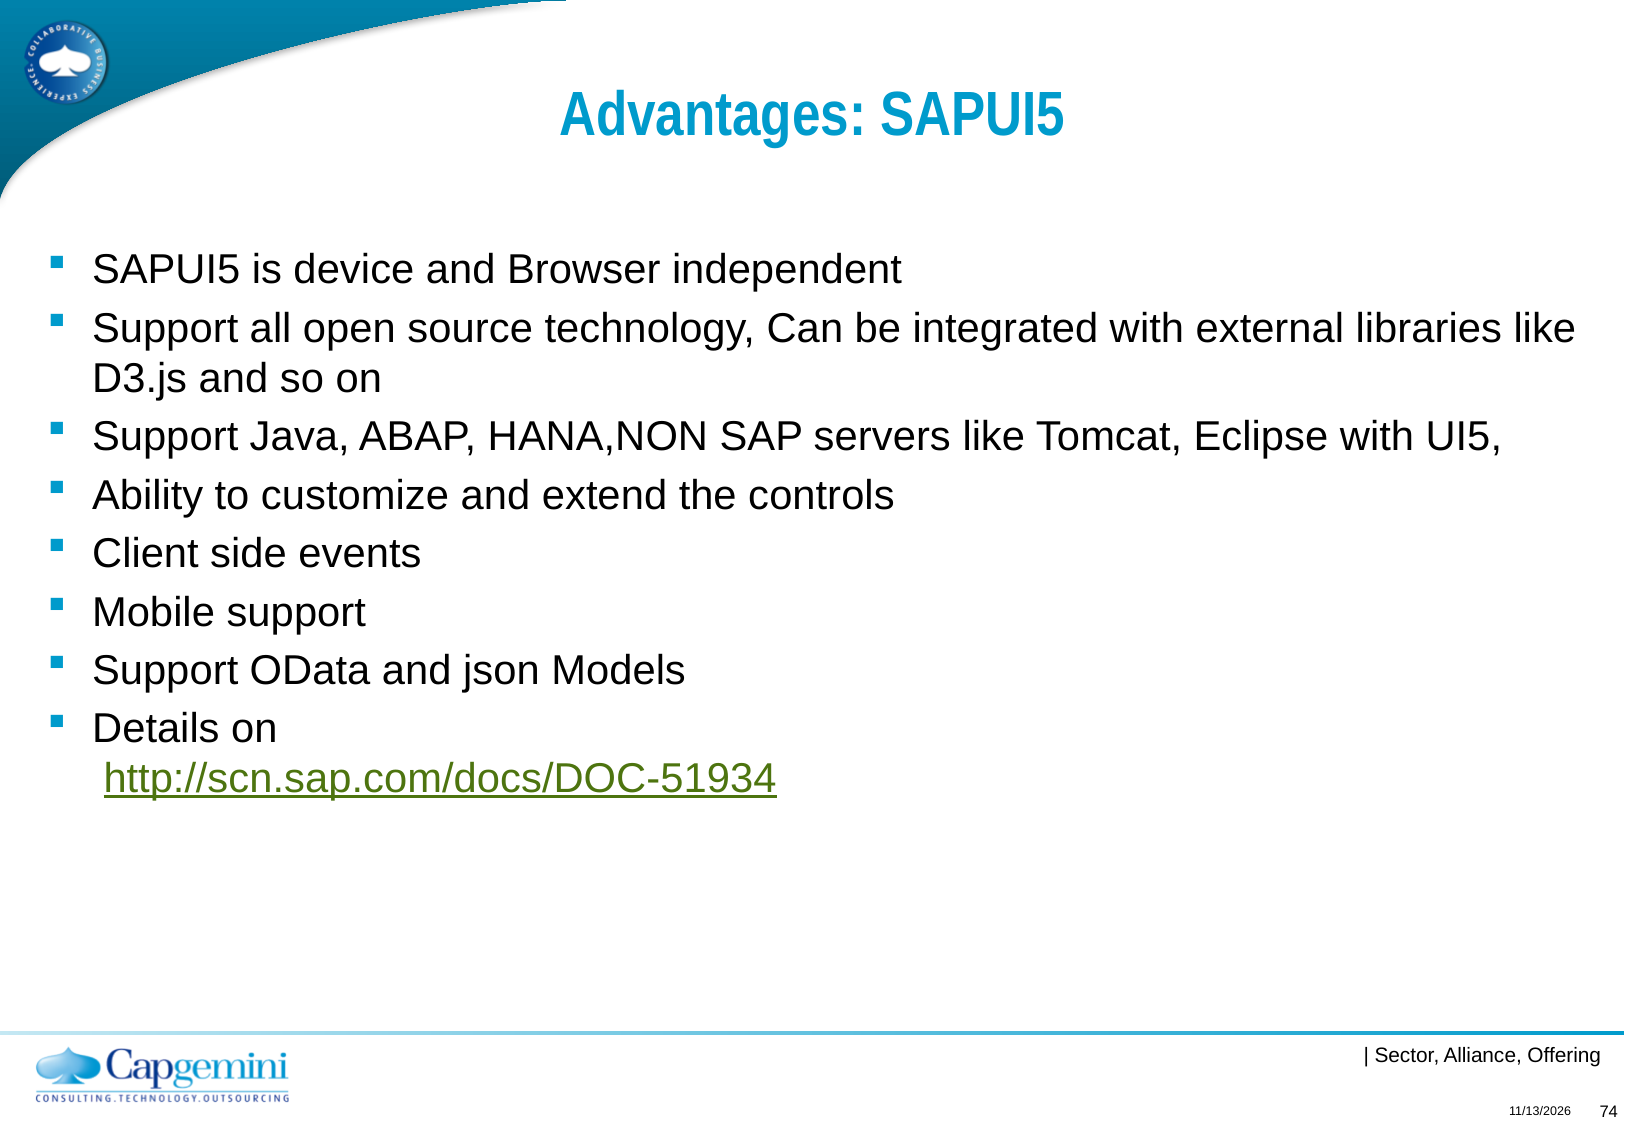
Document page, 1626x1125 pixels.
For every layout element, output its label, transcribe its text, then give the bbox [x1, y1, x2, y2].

slide_number 74 [1586, 1104, 1625, 1122]
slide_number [1113, 1097, 1586, 1125]
title Advantages: SAPUI5 [0, 0, 1625, 196]
picture [34, 1046, 291, 1103]
list SAPUI5 is device and Browser independent Support all open source technology, Can be integrated with external libraries like D3.js and so on Support Java, ABAP, HANA,NON SAP servers like Tomcat, Eclipse with UI5, Ability to customize and extend the controls Client side events Mobile support Support OData and json Models Details on http://scn.sap.com/docs/DOC-51934 [0, 235, 1625, 1005]
